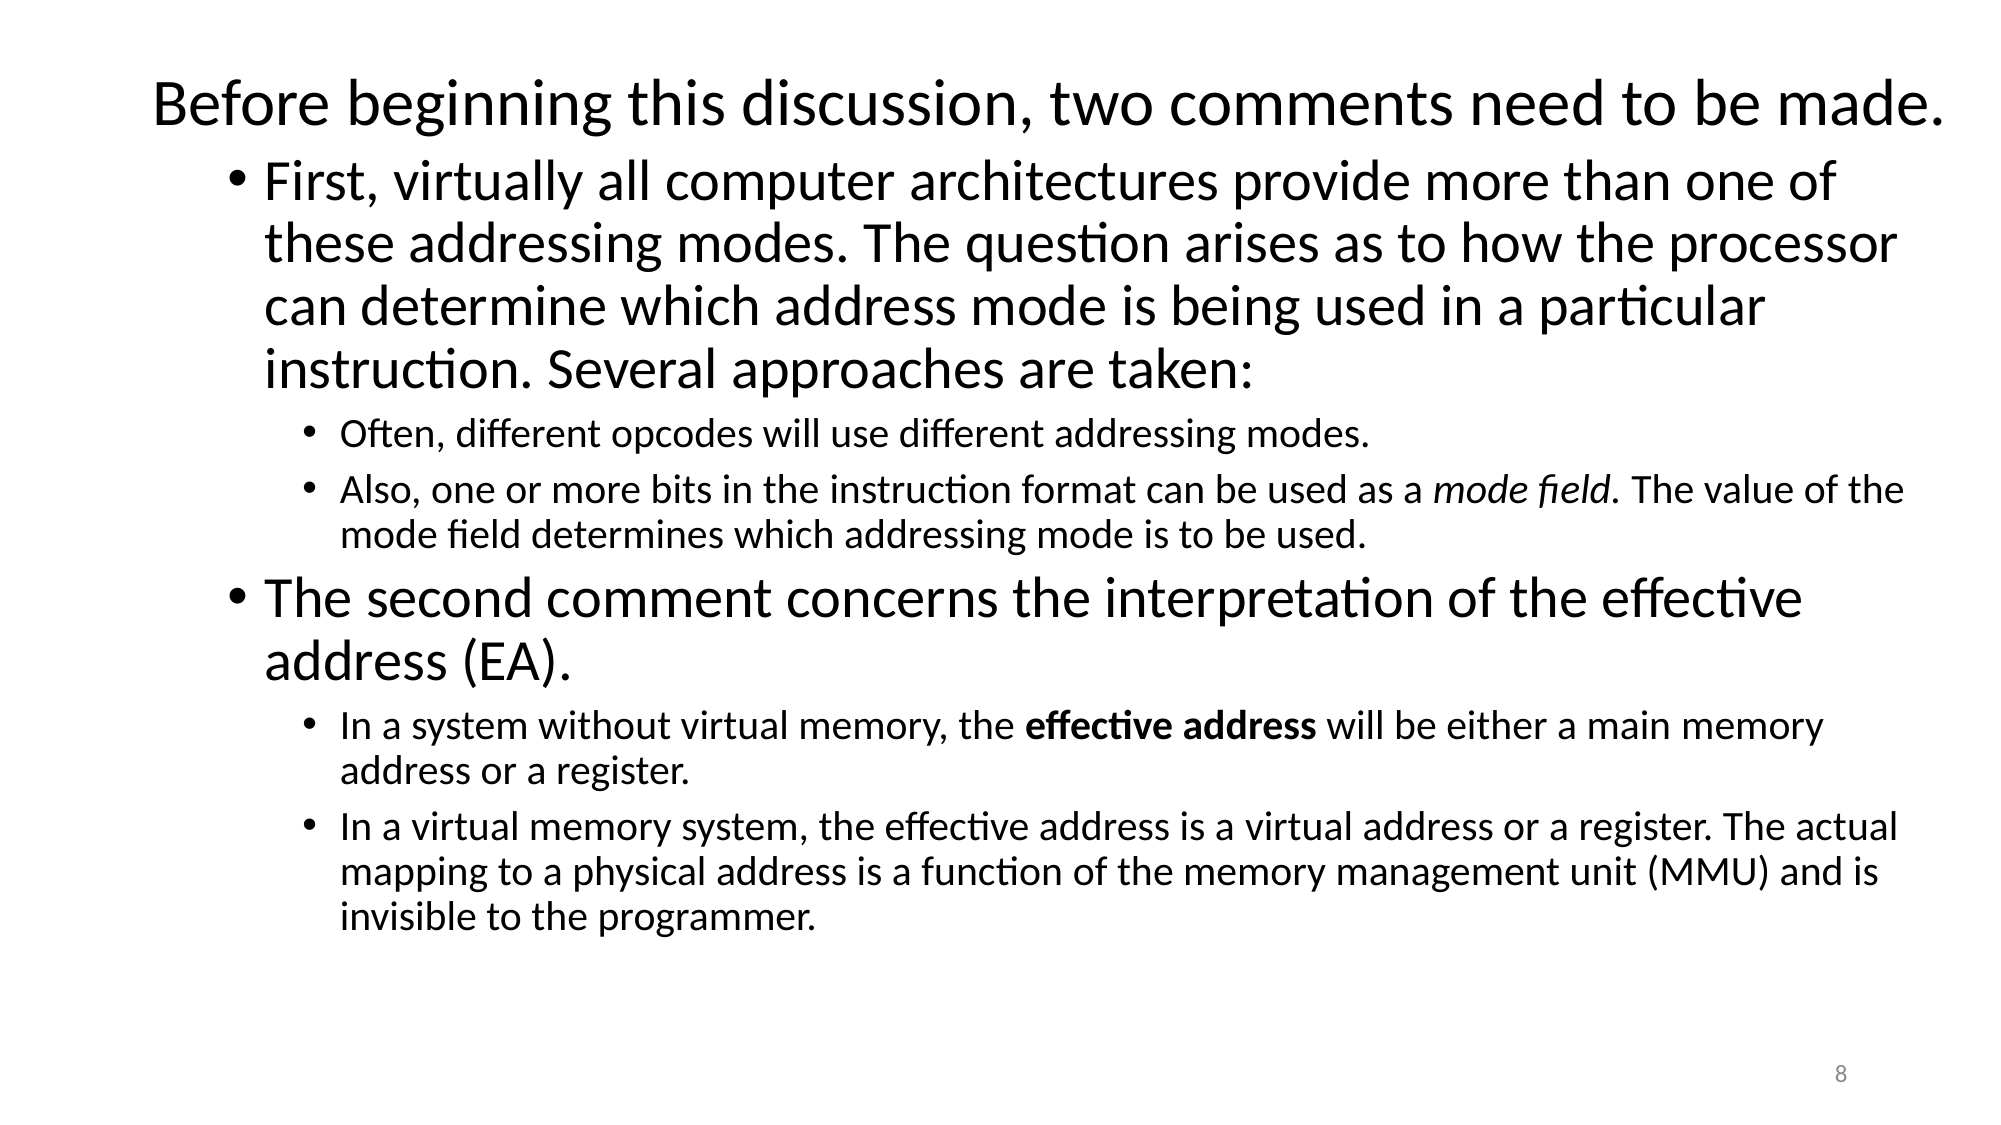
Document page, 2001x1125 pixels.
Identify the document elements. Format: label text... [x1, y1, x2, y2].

list Before beginning this discussion, two comments need to be made. First, virtually all computer architectures provide more than one of these addressing modes. The question arises as to how the processor can determine which address mode is being used in a particular instruction. Several approaches are taken: Often, different opcodes will use different addressing modes. Also, one or more bits in the instruction format can be used as a mode field. The value of the mode field determines which addressing mode is to be used. The second comment concerns the interpretation of the effective address (EA). In a system without virtual memory, the effective address will be either a main memory address or a register. In a virtual memory system, the effective address is a virtual address or a register. The actual mapping to a physical address is a function of the memory management unit (MMU) and is invisible to the programmer. [137, 59, 1969, 1103]
slide_number 8 [1412, 1042, 1863, 1103]
